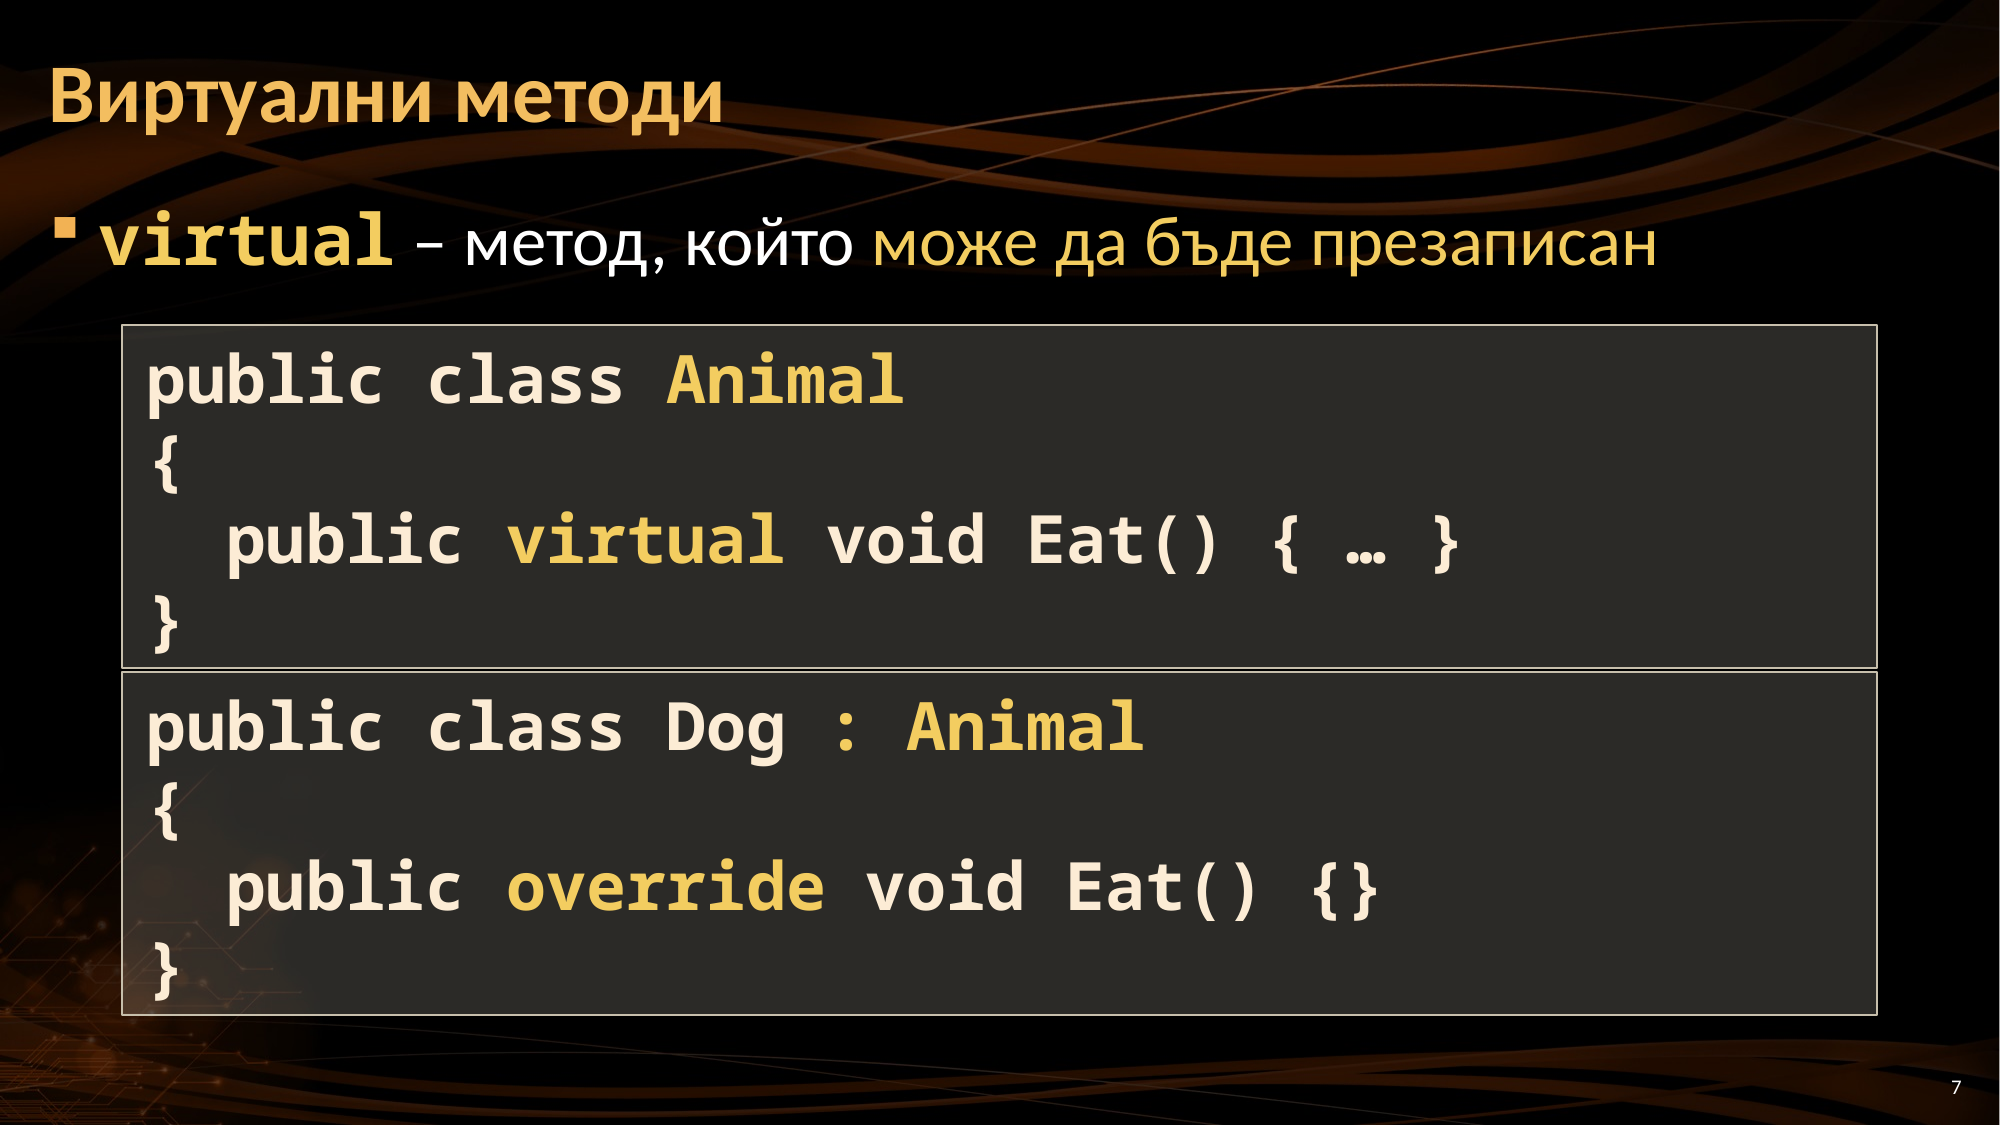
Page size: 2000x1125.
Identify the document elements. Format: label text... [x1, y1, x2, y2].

list virtual – метод, който може да бъде презаписан [31, 189, 1968, 1103]
title Виртуални методи [30, 6, 1968, 189]
text_box public class Dog : Animal { public override void Eat() {} } [122, 671, 1877, 1016]
text_box public class Animal { public virtual void Eat() { … } } [122, 324, 1877, 669]
slide_number 7 [1897, 1070, 1968, 1103]
picture [0, 0, 2000, 1125]
